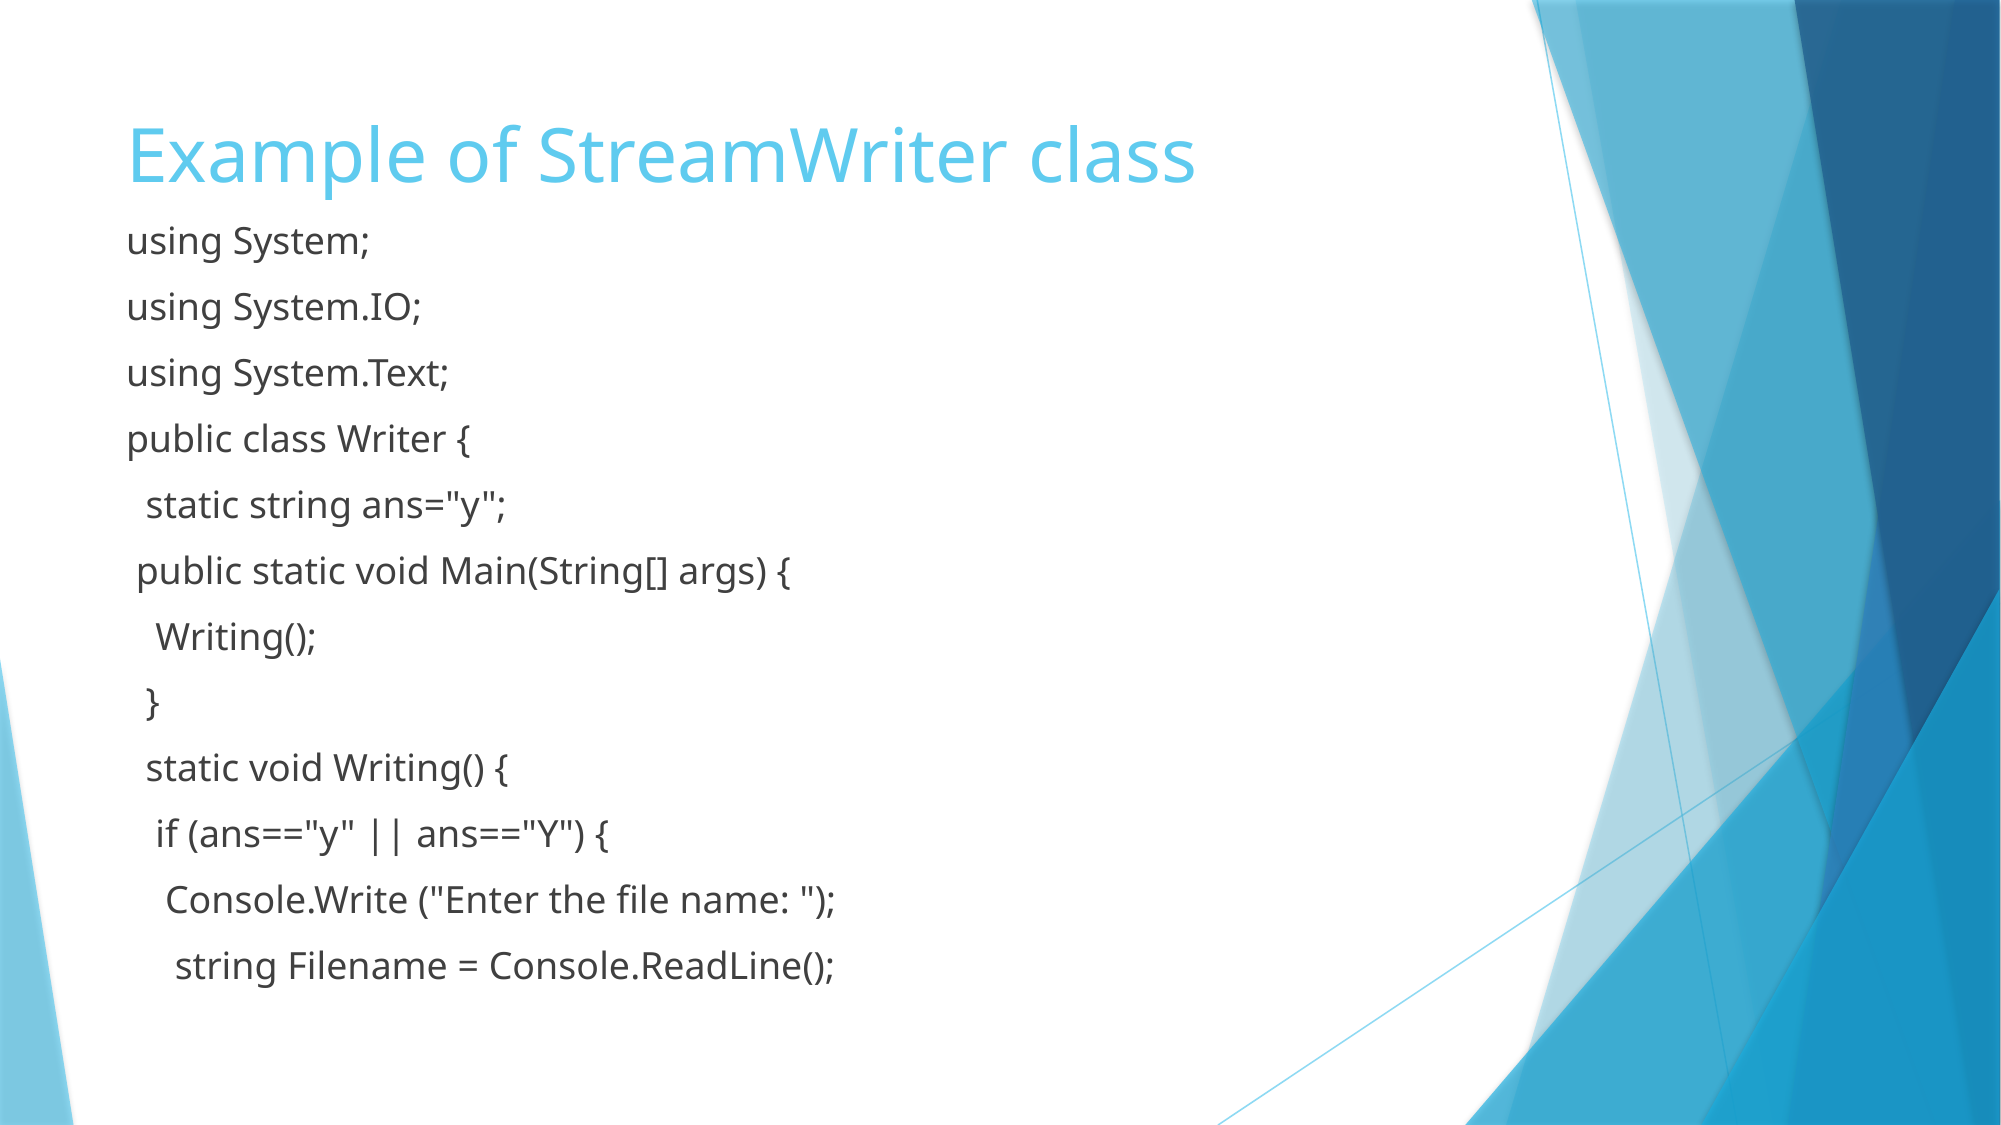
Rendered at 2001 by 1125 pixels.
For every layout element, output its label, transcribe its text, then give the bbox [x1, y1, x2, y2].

list using System; using System.IO; using System.Text; public class Writer { static string ans="y"; public static void Main(String[] args) { Writing(); } static void Writing() { if (ans=="y" || ans=="Y") { Console.Write ("Enter the file name: "); string Filename = Console.ReadLine(); [111, 210, 1522, 992]
title Example of StreamWriter class [111, 99, 1522, 210]
